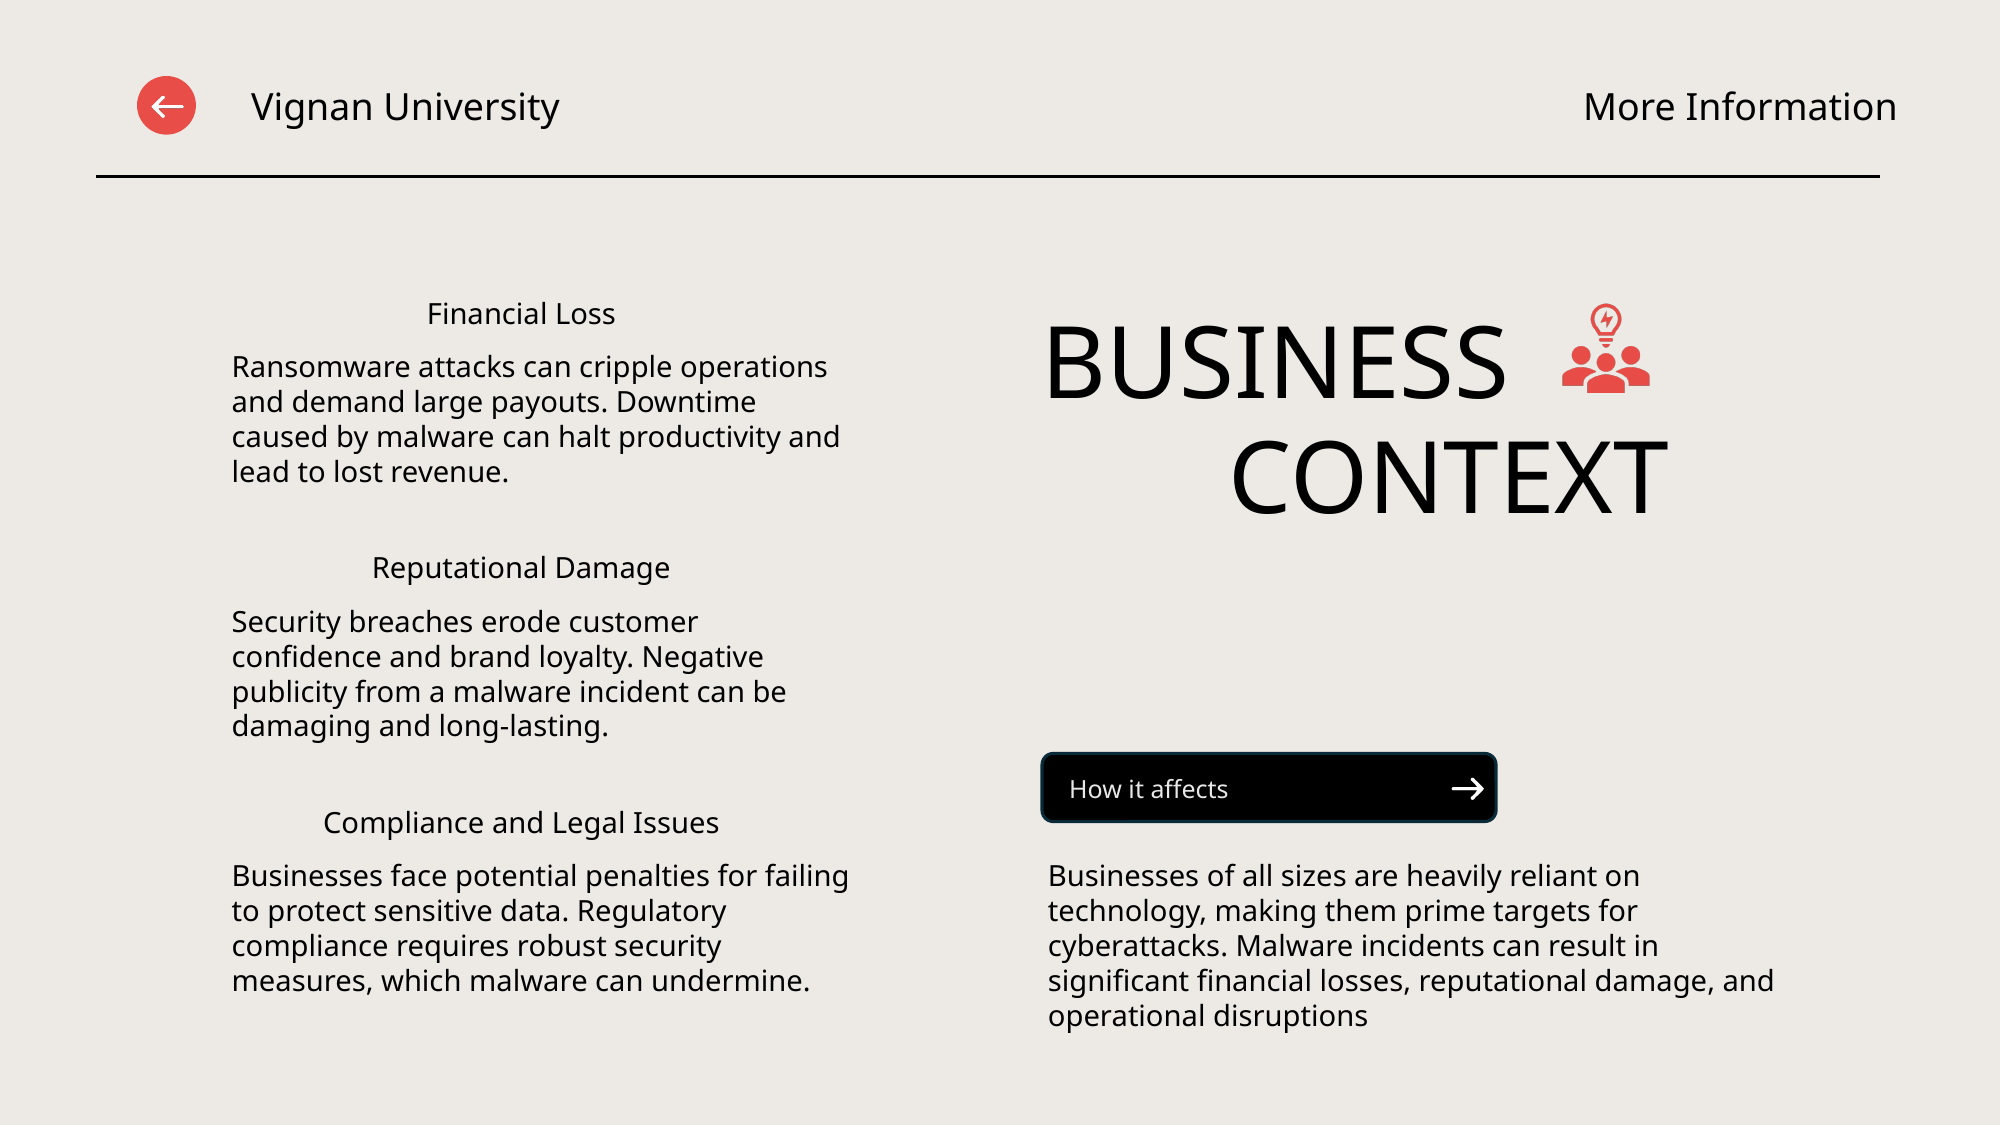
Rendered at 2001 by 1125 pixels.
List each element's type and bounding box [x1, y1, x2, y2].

text_box [945, 290, 1823, 543]
text_box [1032, 752, 1799, 1008]
text_box [216, 287, 869, 1008]
text_box [95, 75, 1915, 178]
